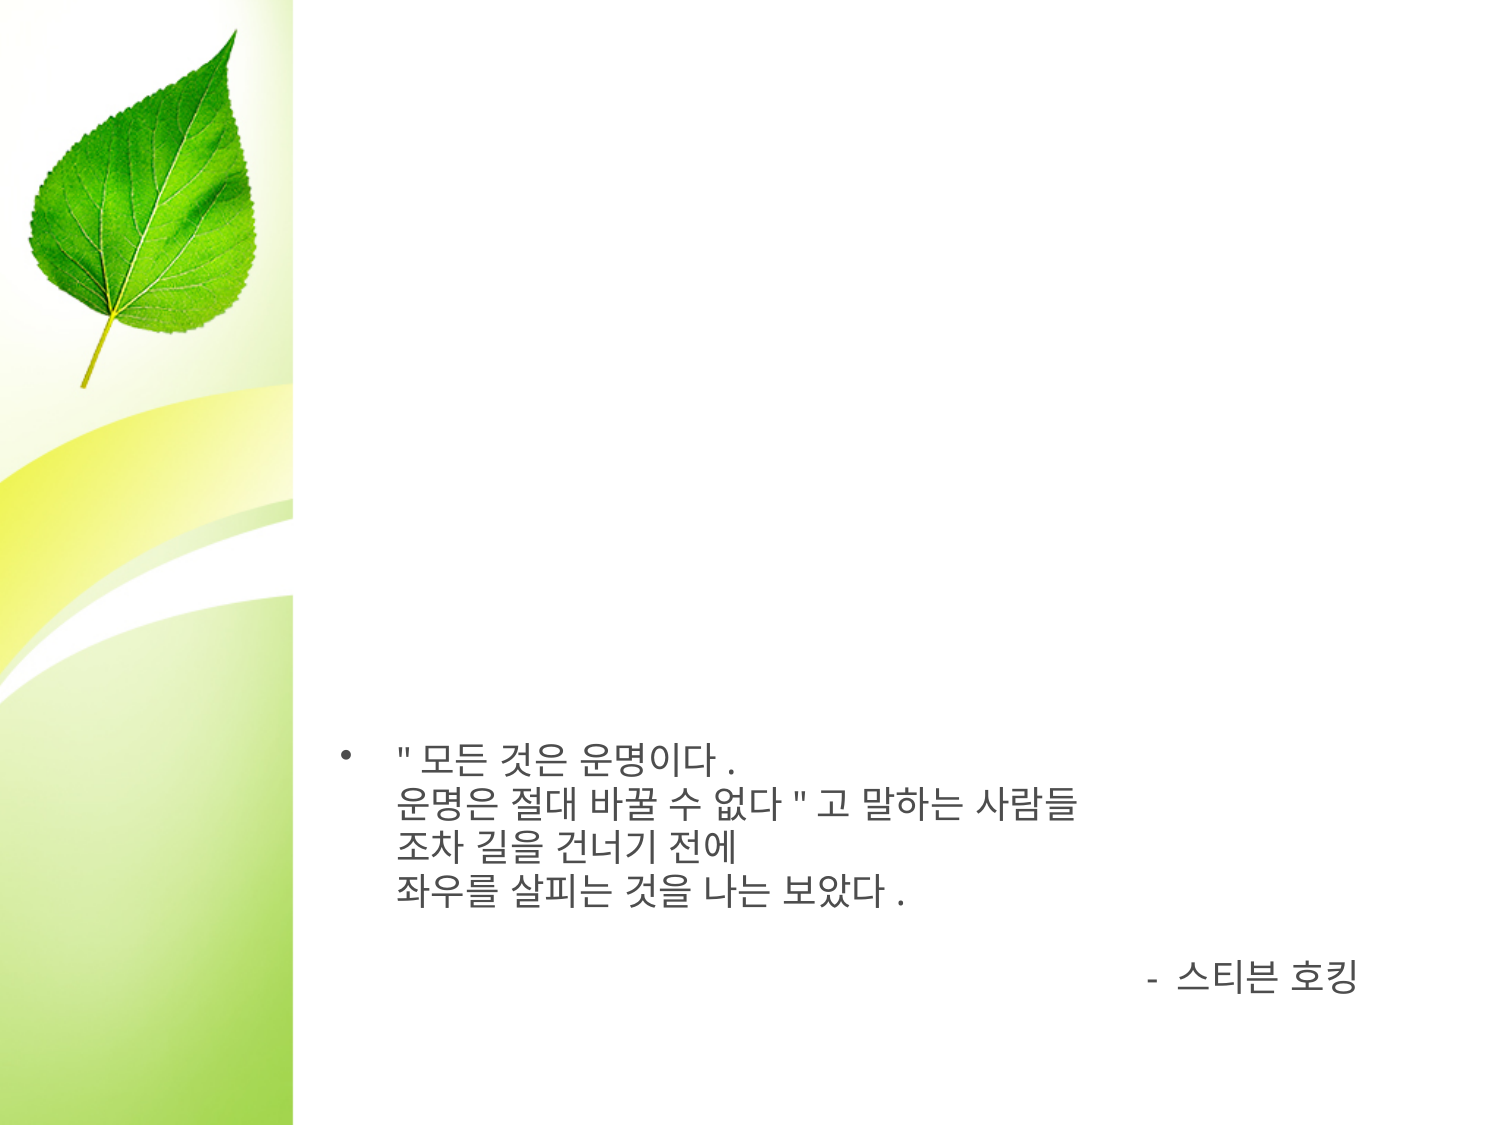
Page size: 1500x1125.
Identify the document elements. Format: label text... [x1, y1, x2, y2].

picture [0, 0, 1500, 1125]
list "모든 것은 운명이다. 운명은 절대 바꿀 수 없다"고 말하는 사람들 조차 길을 건너기 전에 좌우를 살피는 것을 나는 보았다. - 스티븐 호킹 [324, 738, 1463, 1067]
